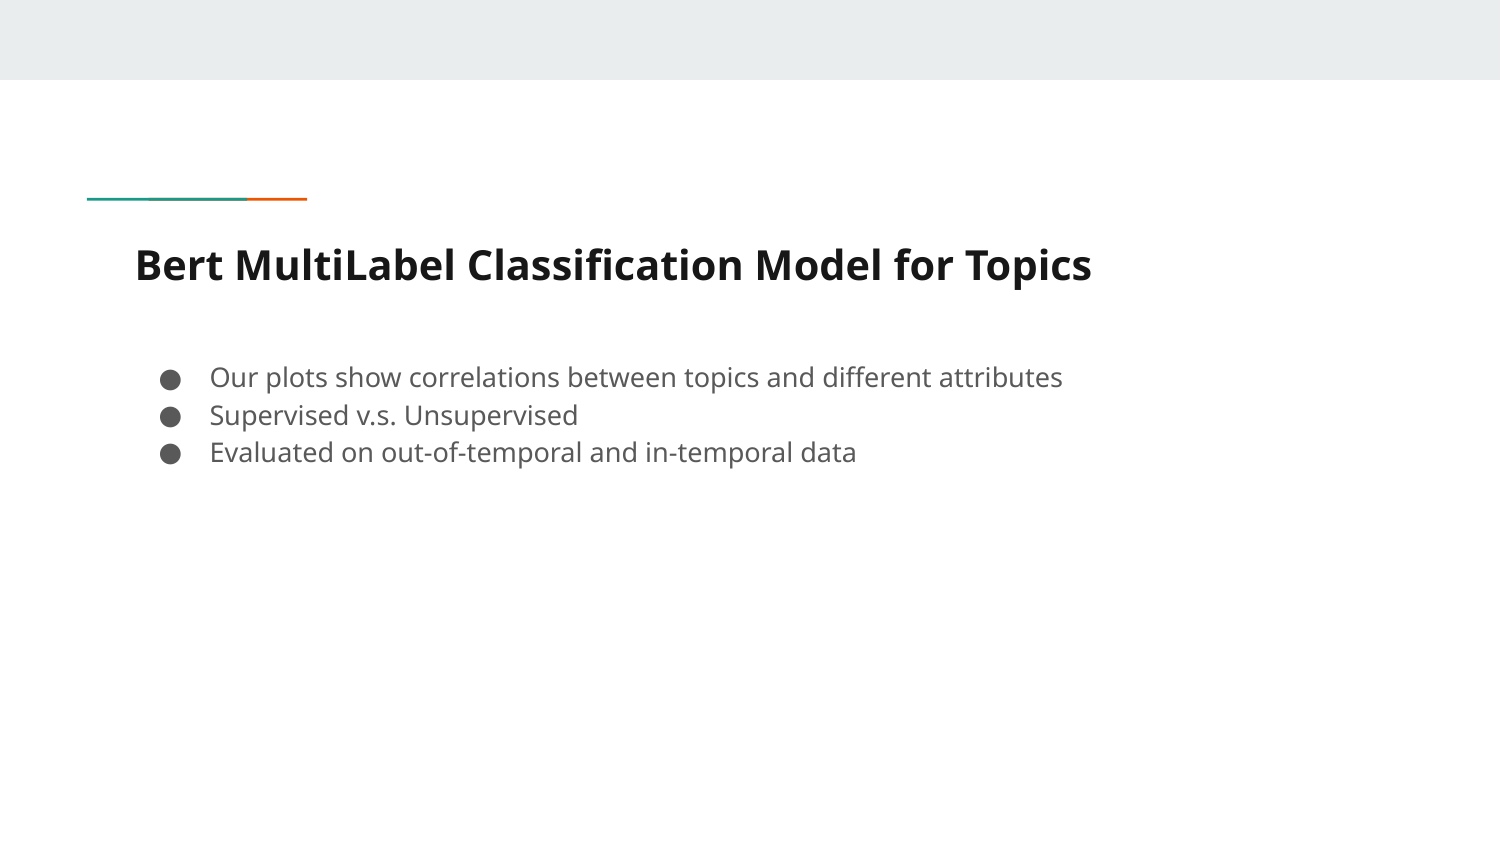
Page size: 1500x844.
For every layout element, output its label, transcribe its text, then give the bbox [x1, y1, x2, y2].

title Bert MultiLabel Classification Model for Topics [119, 216, 1381, 305]
list Our plots show correlations between topics and different attributes Supervised v.s. Unsupervised Evaluated on out-of-temporal and in-temporal data [119, 341, 1381, 712]
